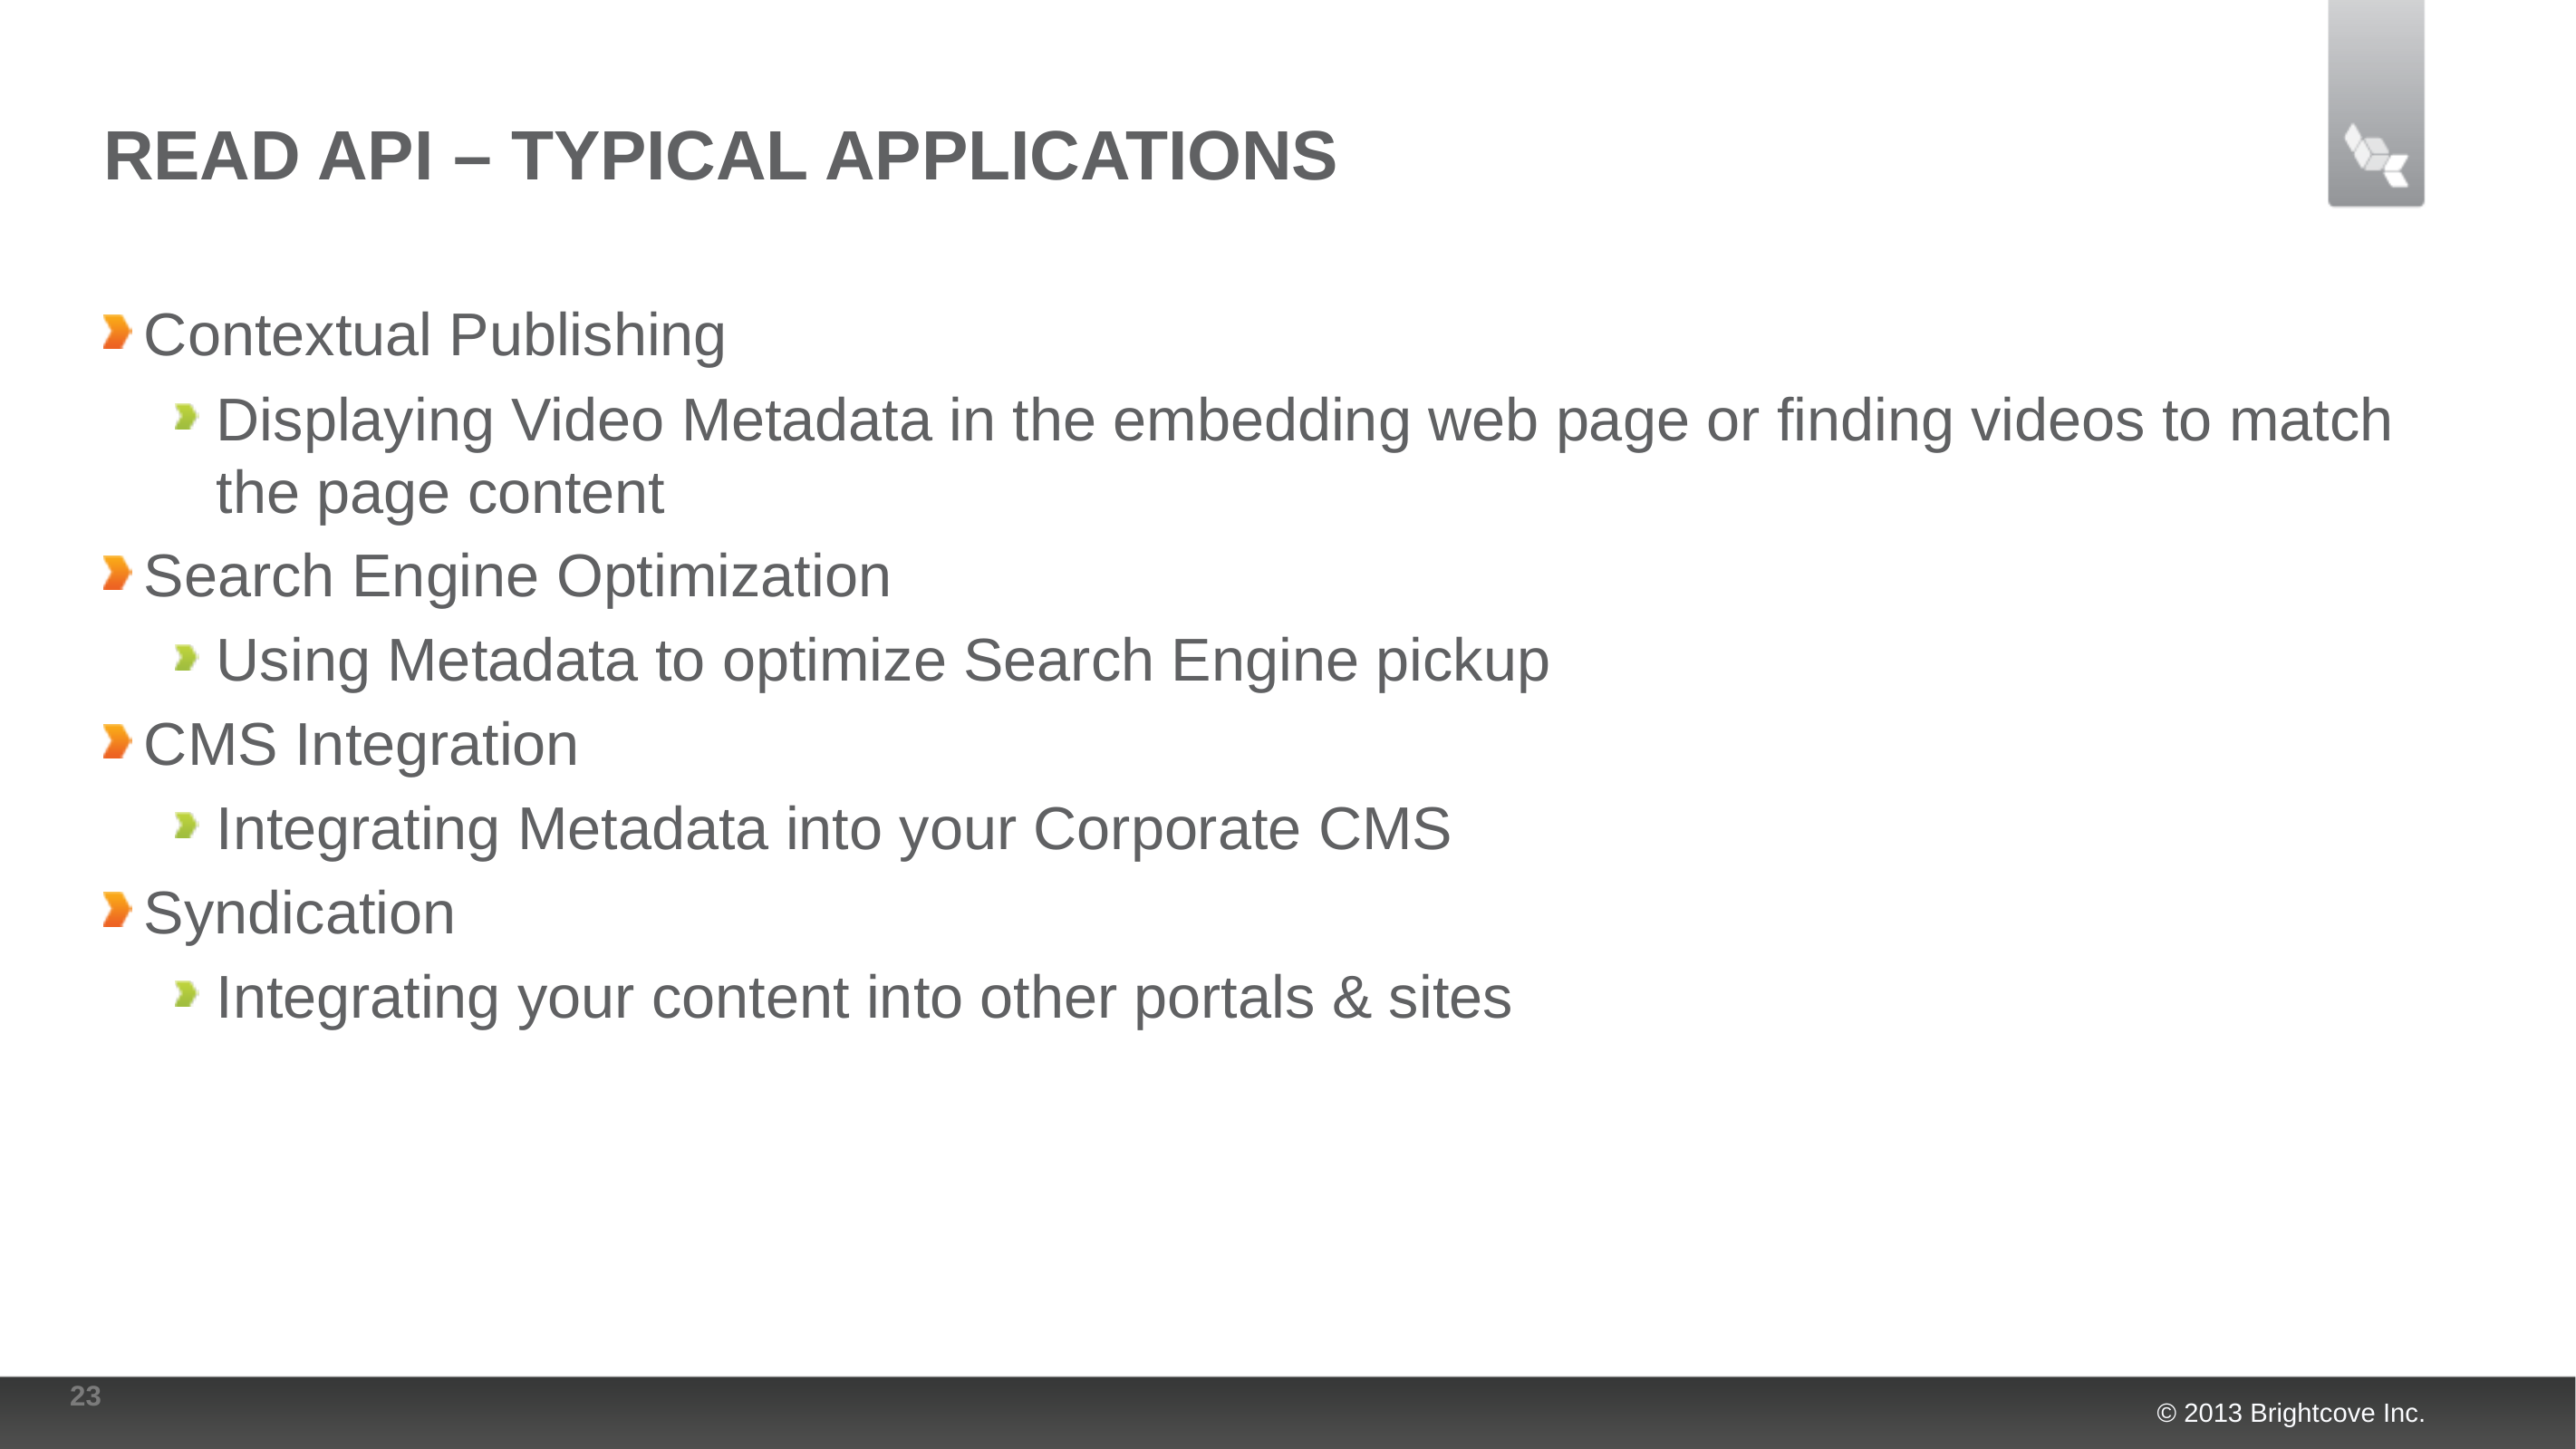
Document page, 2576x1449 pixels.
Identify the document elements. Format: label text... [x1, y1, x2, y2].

title Read API – Typical Applications [80, 43, 2270, 261]
text_box 23 [46, 1366, 176, 1447]
list Contextual Publishing Displaying Video Metadata in the embedding web page or finding videos to match the page content Search Engine Optimization Using Metadata to optimize Search Engine pickup CMS Integration Integrating Metadata into your Corporate CMS Syndication Integrating your content into other portals & sites [80, 284, 2441, 1207]
picture [0, 0, 2576, 1449]
